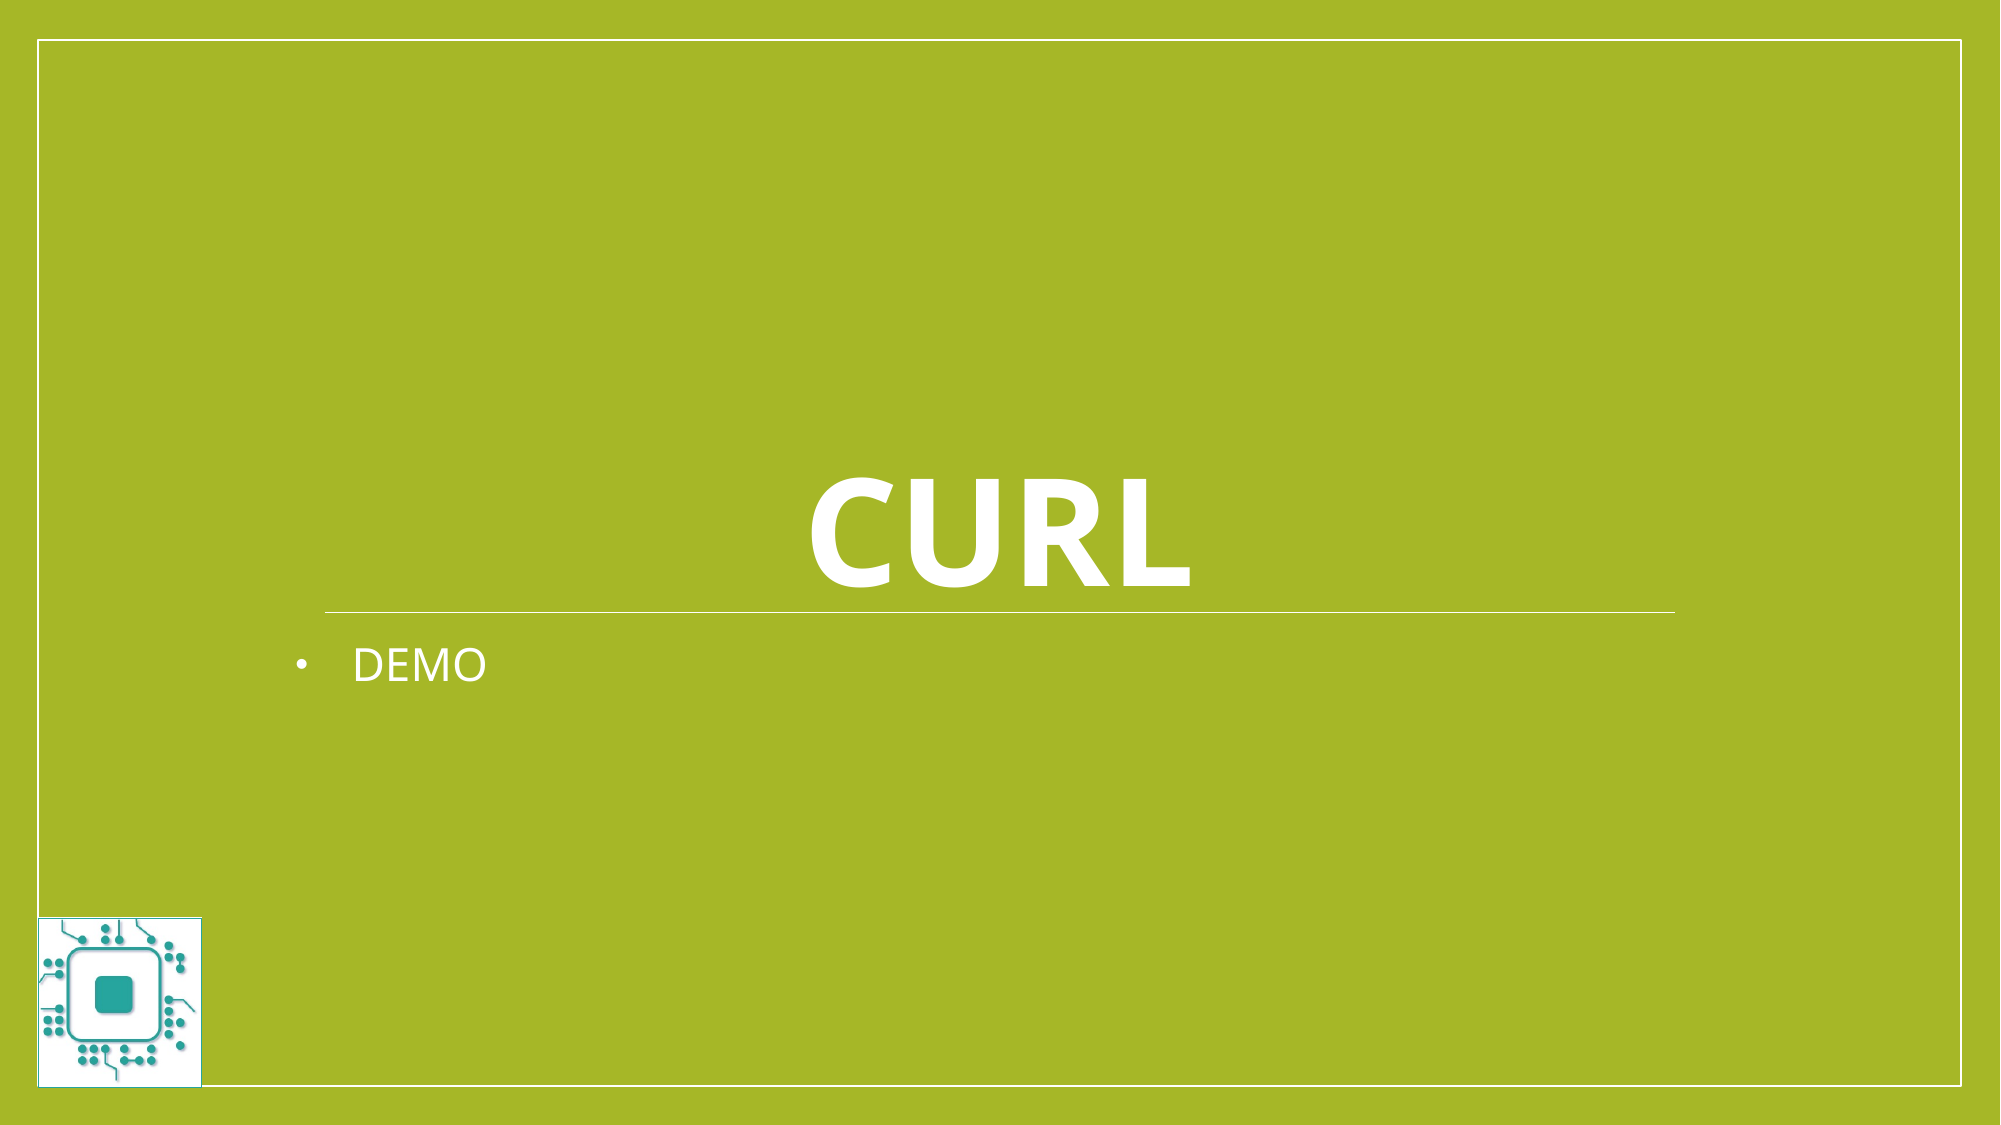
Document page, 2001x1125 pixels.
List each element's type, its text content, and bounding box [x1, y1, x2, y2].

subtitle DEMO [280, 634, 1719, 863]
picture [38, 917, 202, 1088]
title CURL [182, 144, 1818, 625]
